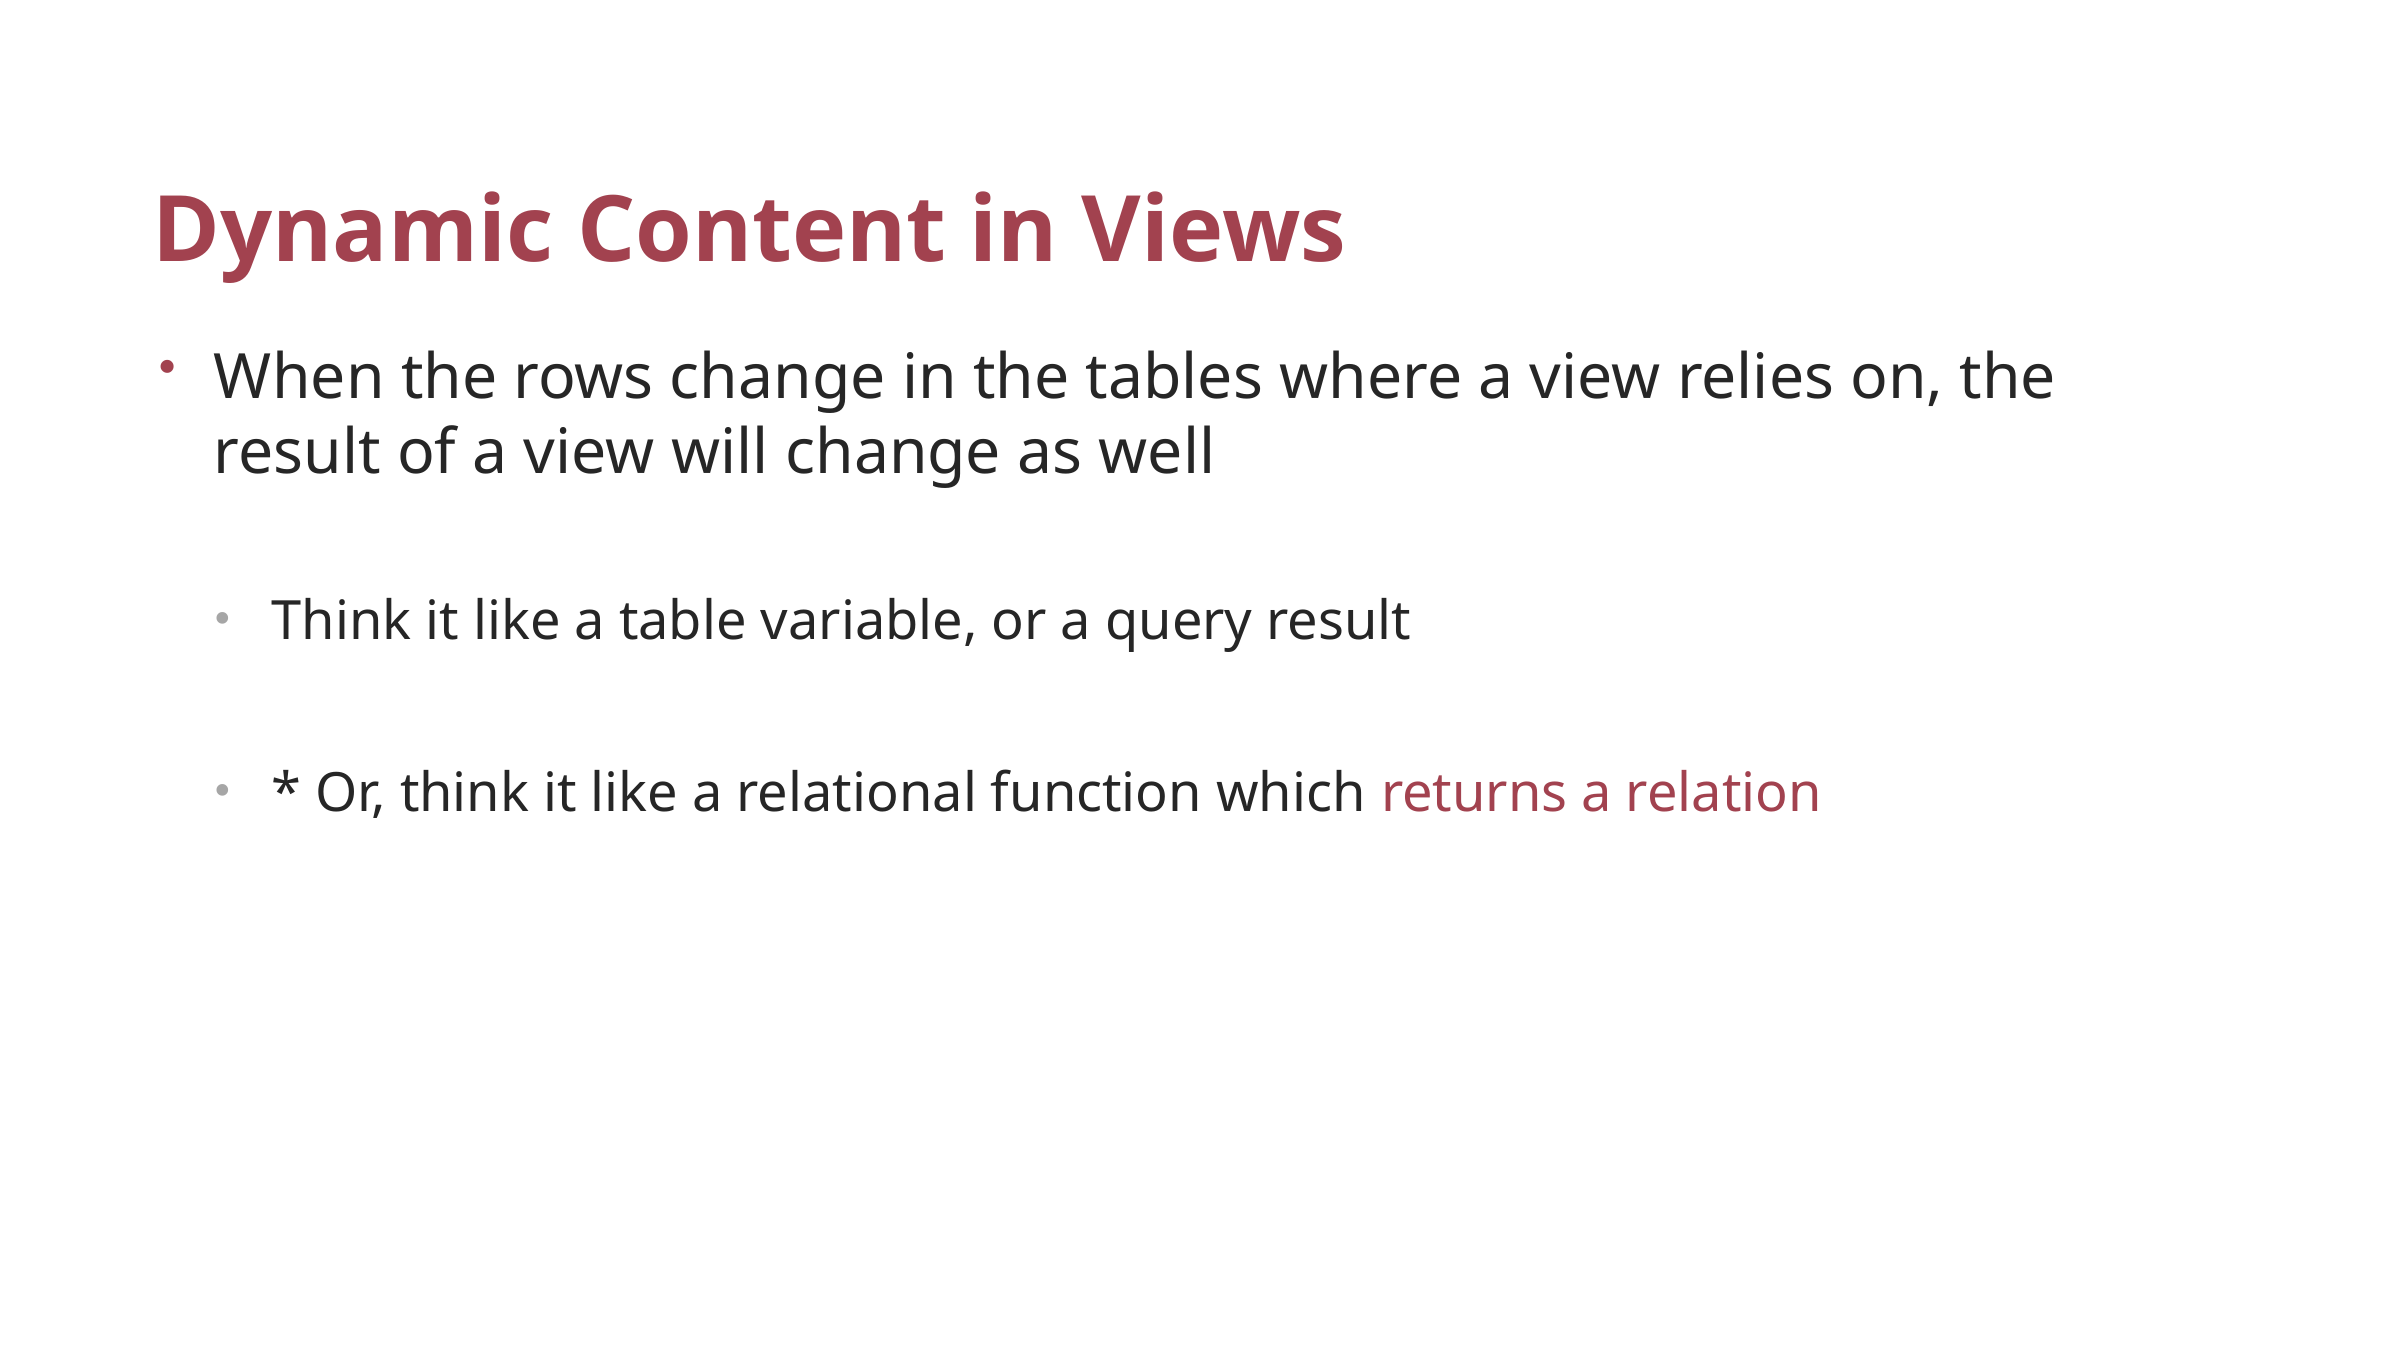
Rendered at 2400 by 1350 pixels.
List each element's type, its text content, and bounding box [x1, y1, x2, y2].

title Dynamic Content in Views [137, 54, 2263, 288]
list When the rows change in the tables where a view relies on, the result of a view will change as well Think it like a table variable, or a query result * Or, think it like a relational function which returns a relation [137, 324, 2263, 1200]
